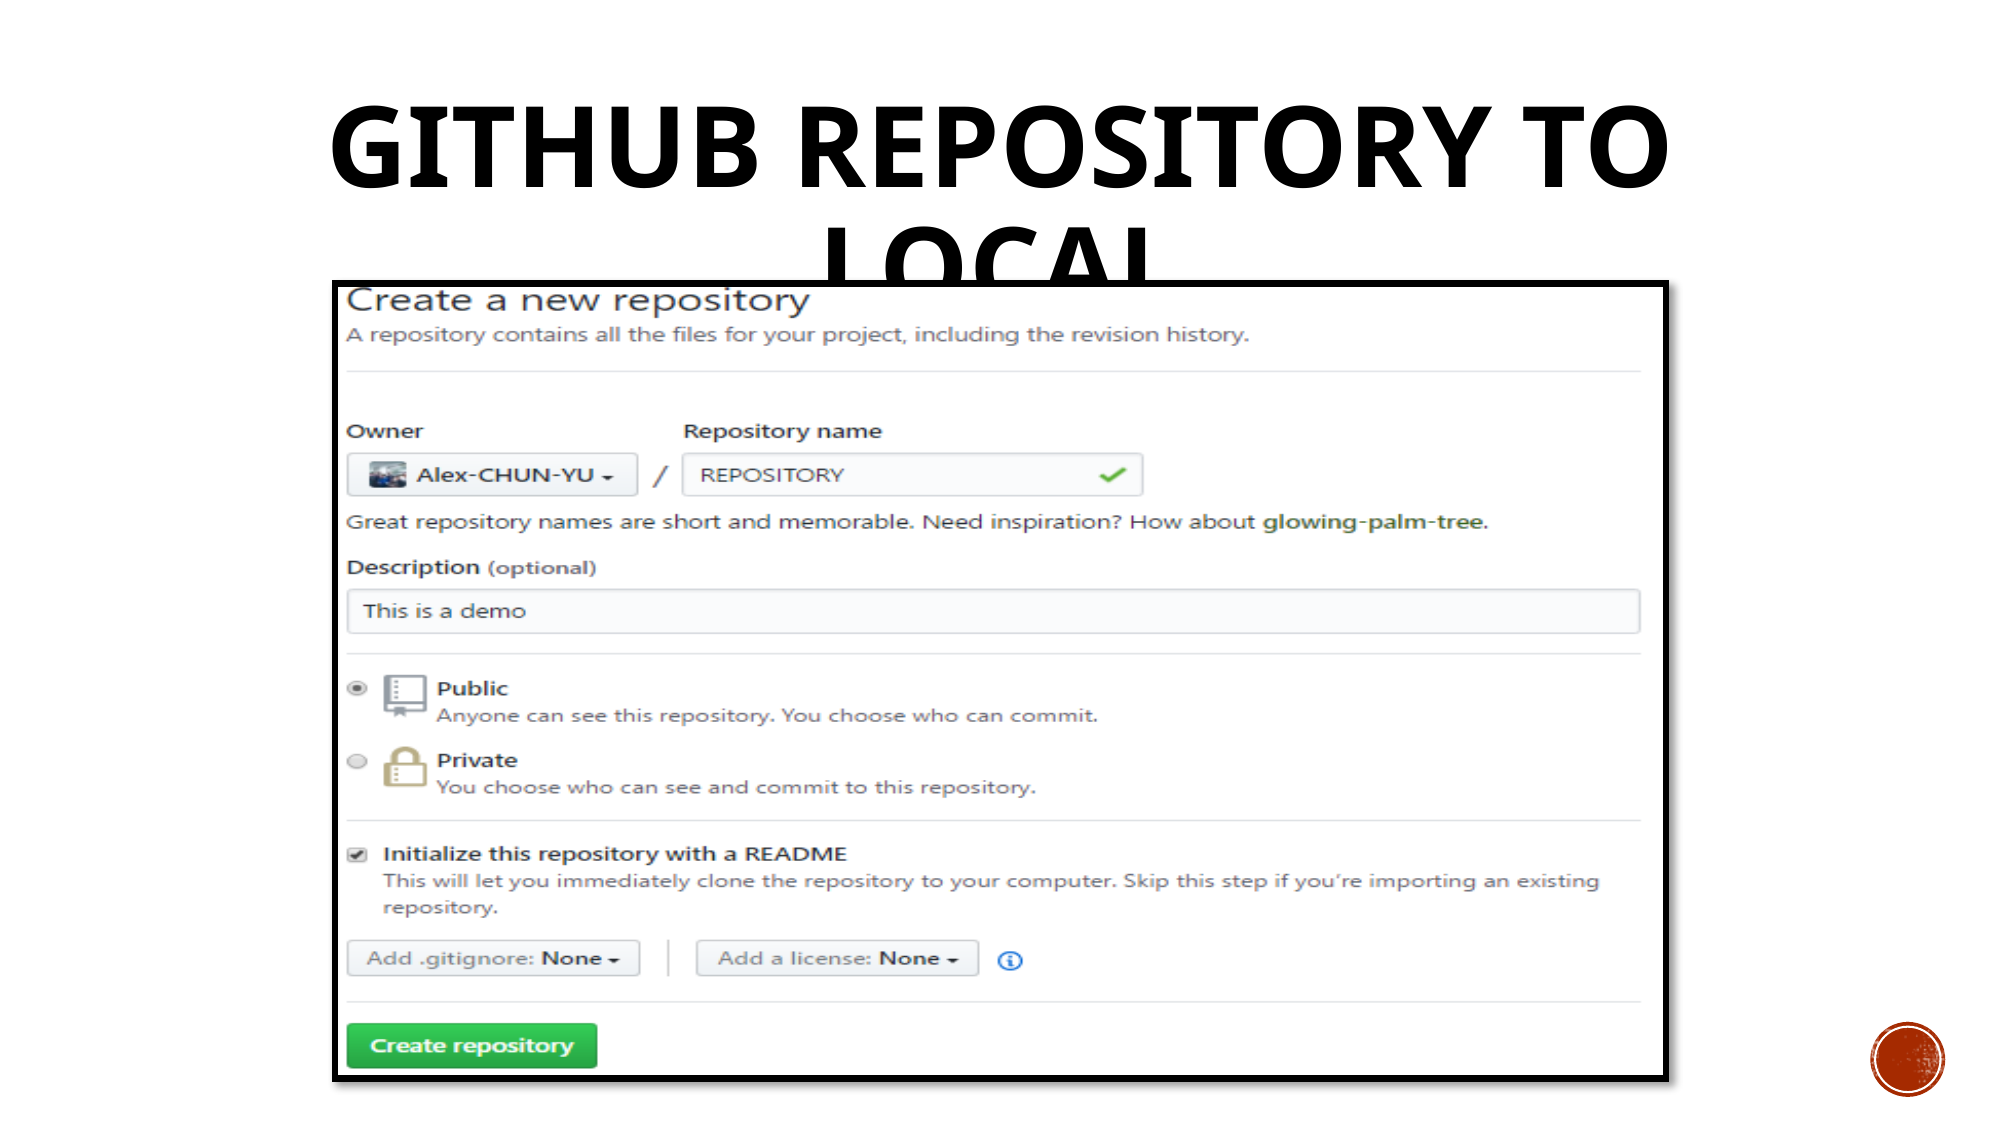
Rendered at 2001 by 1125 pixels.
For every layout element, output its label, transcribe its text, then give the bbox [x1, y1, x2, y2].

picture [338, 286, 1663, 1075]
title Github REPOSITORY TO LOCAL [175, 79, 1826, 344]
